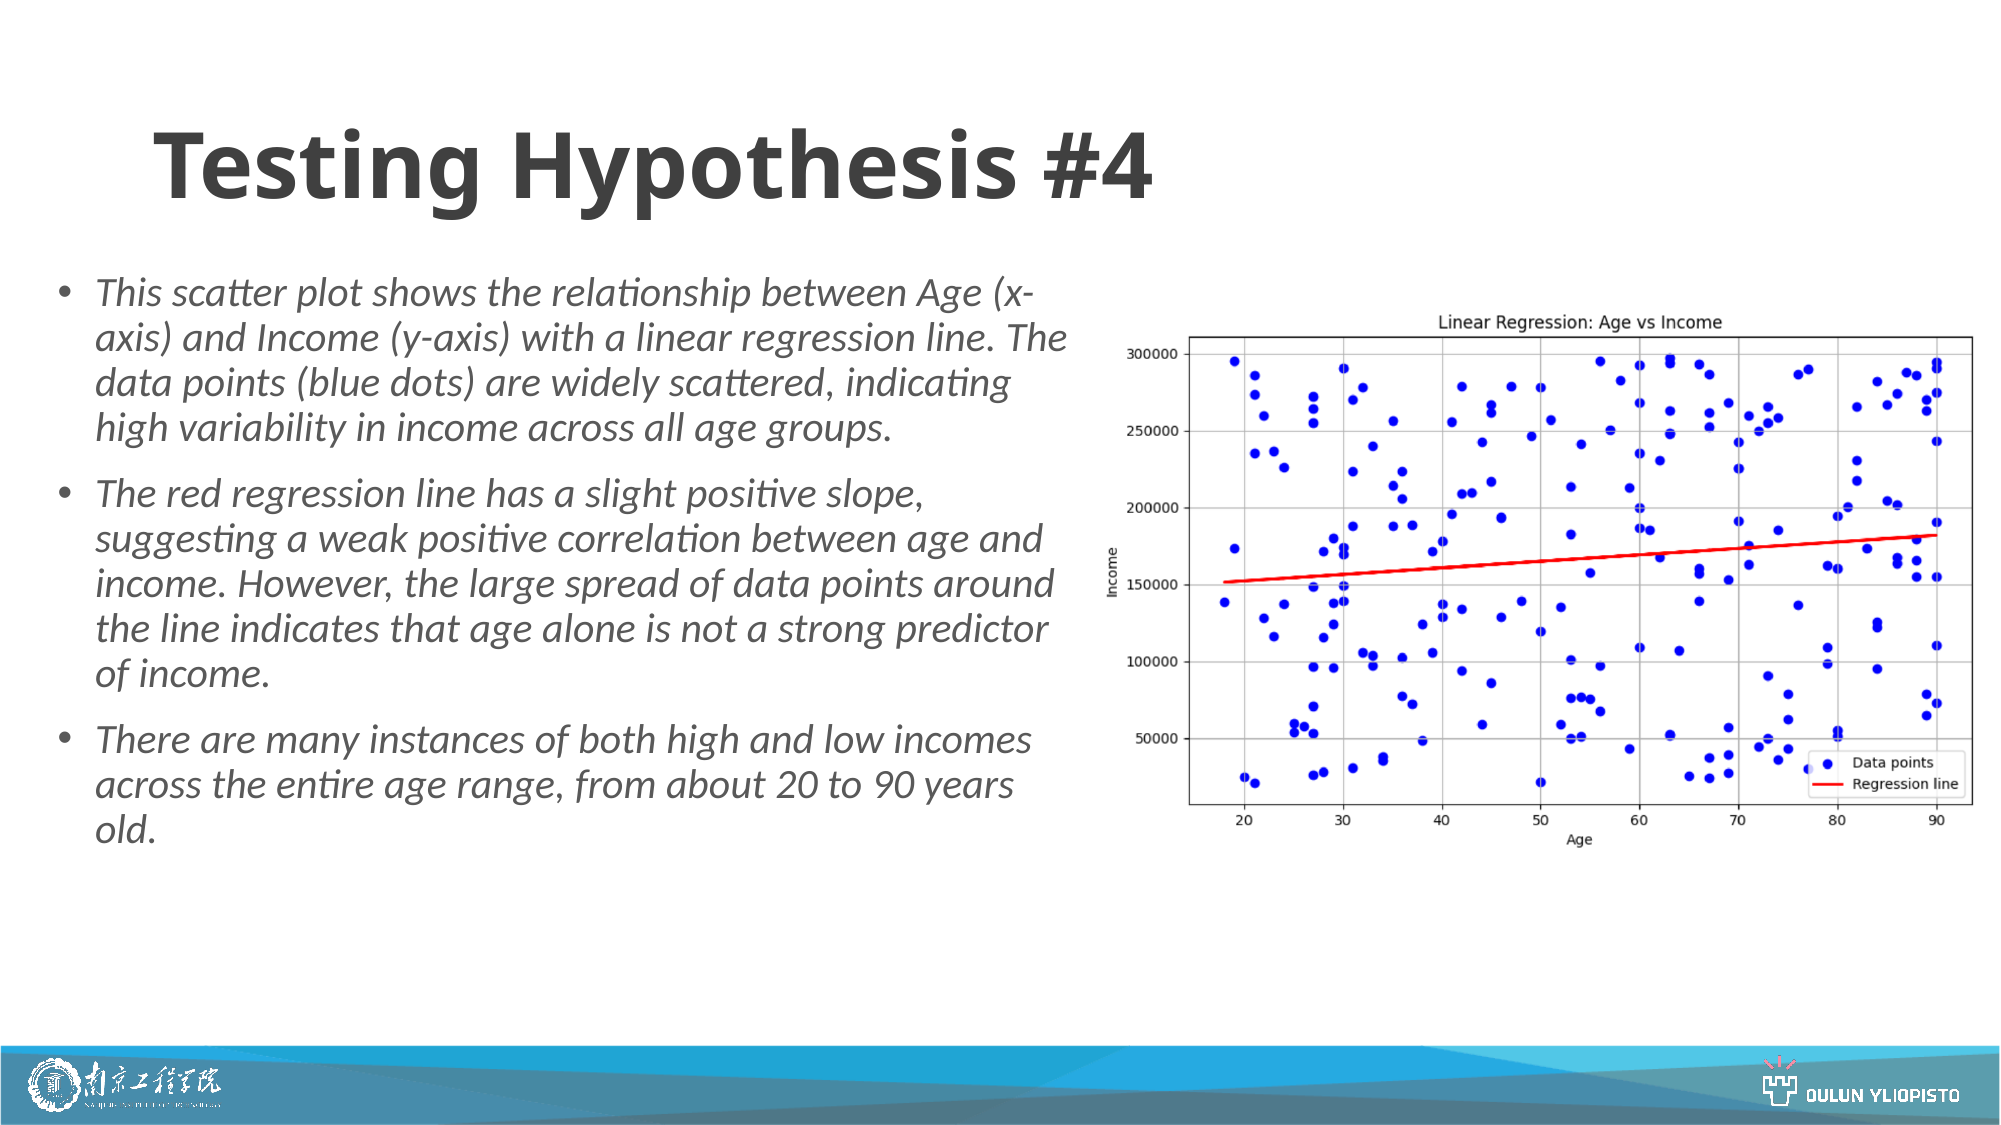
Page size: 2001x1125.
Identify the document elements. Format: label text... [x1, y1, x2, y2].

title Testing Hypothesis #4 [137, 59, 1863, 278]
picture [0, 1044, 2000, 1125]
list This scatter plot shows the relationship between Age (x-axis) and Income (y-axis) with a linear regression line. The data points (blue dots) are widely scattered, indicating high variability in income across all age groups. The red regression line has a slight positive slope, suggesting a weak positive correlation between age and income. However, the large spread of data points around the line indicates that age alone is not a strong predictor of income. There are many instances of both high and low incomes across the entire age range, from about 20 to 90 years old. [42, 263, 1101, 998]
picture [1086, 309, 2000, 854]
